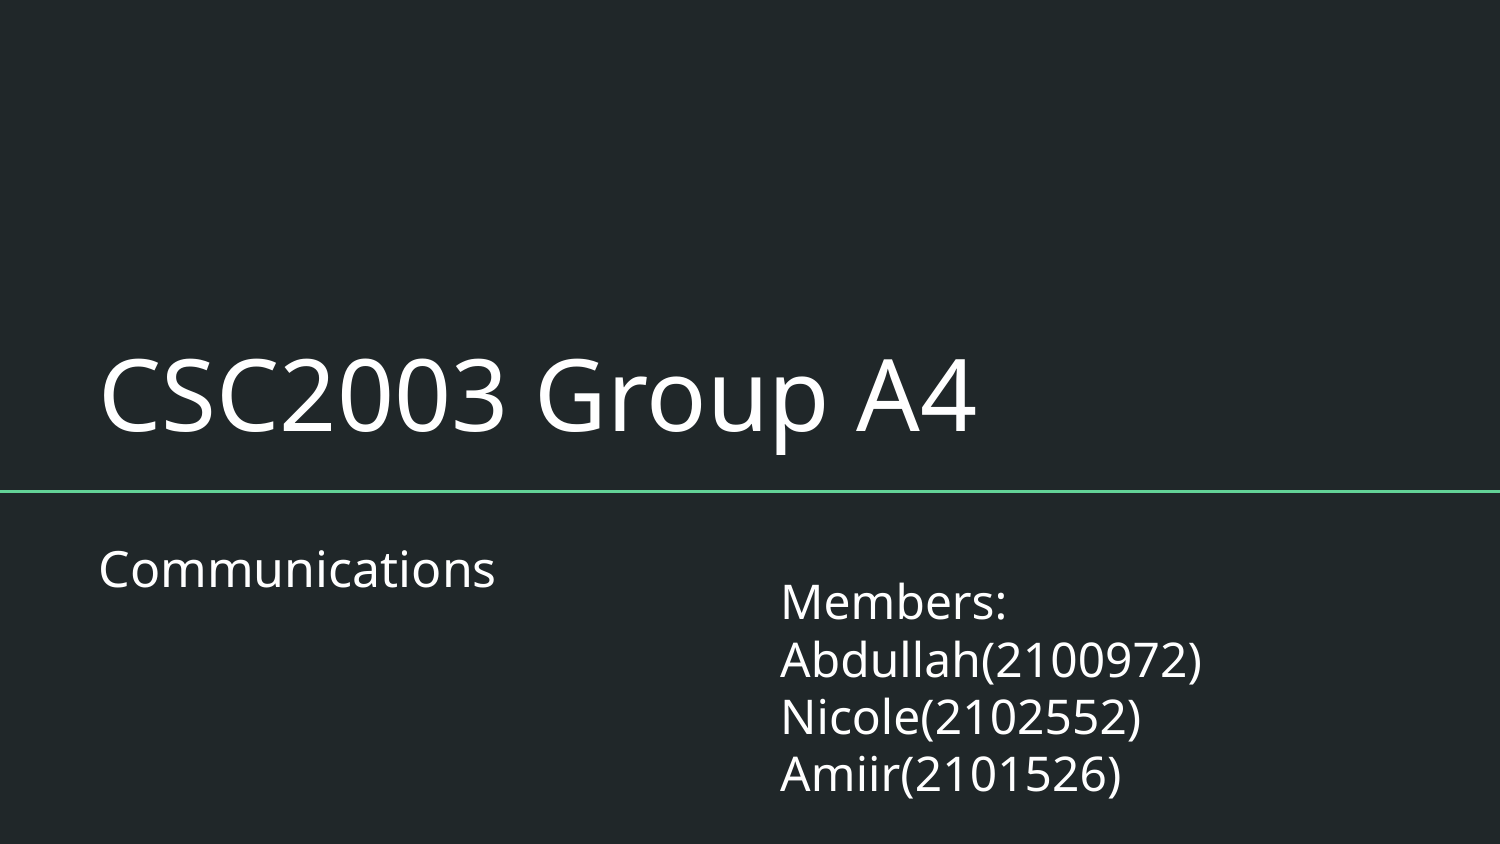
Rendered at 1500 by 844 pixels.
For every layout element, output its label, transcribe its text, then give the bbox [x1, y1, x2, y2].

subtitle Communications [83, 522, 1417, 626]
title CSC2003 Group A4 [83, 206, 1417, 467]
text_box Members: Abdullah(2100972) Nicole(2102552) Amiir(2101526) [765, 556, 1414, 817]
